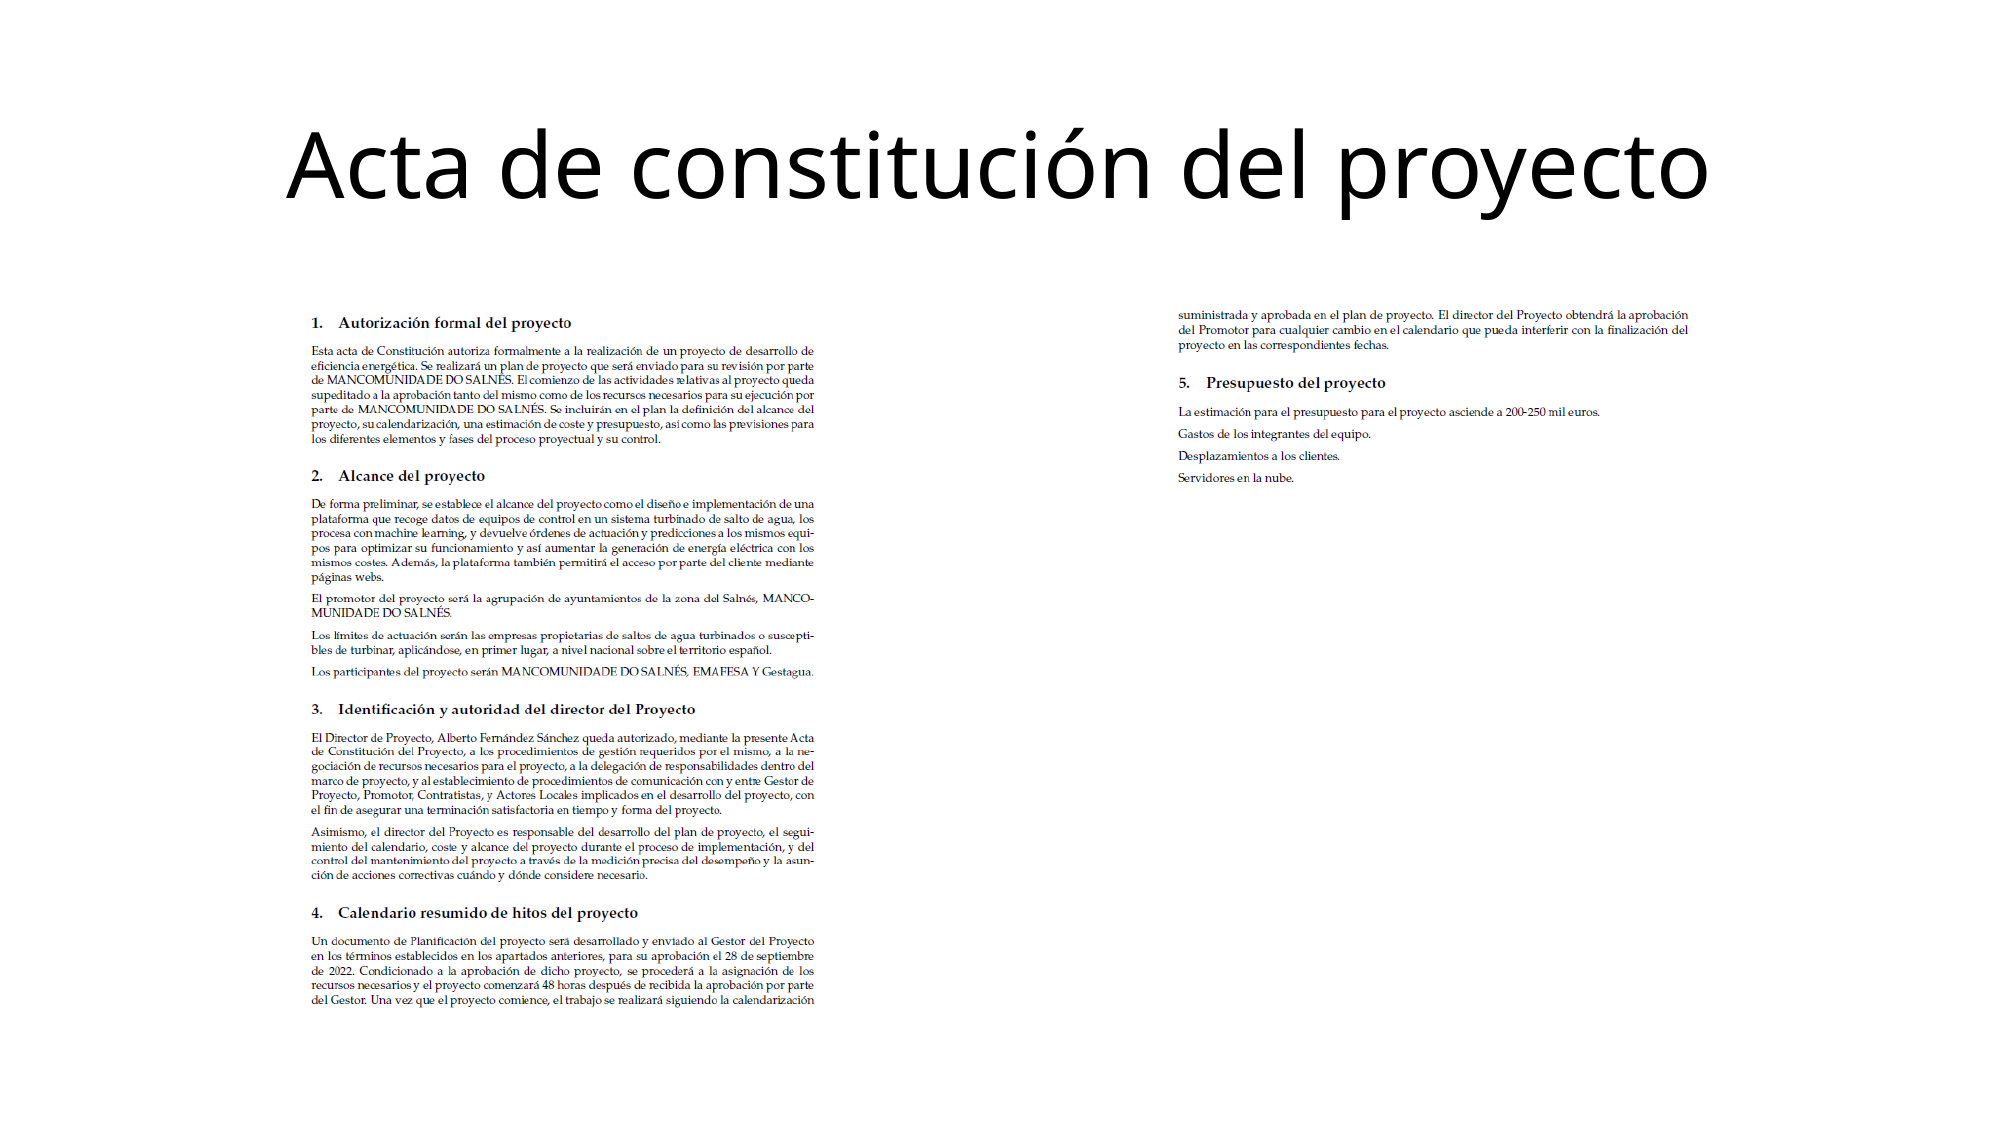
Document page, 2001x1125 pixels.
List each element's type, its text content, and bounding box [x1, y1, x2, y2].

title Acta de constitución del proyecto [137, 59, 1863, 278]
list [298, 299, 831, 1014]
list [1173, 299, 1702, 1014]
